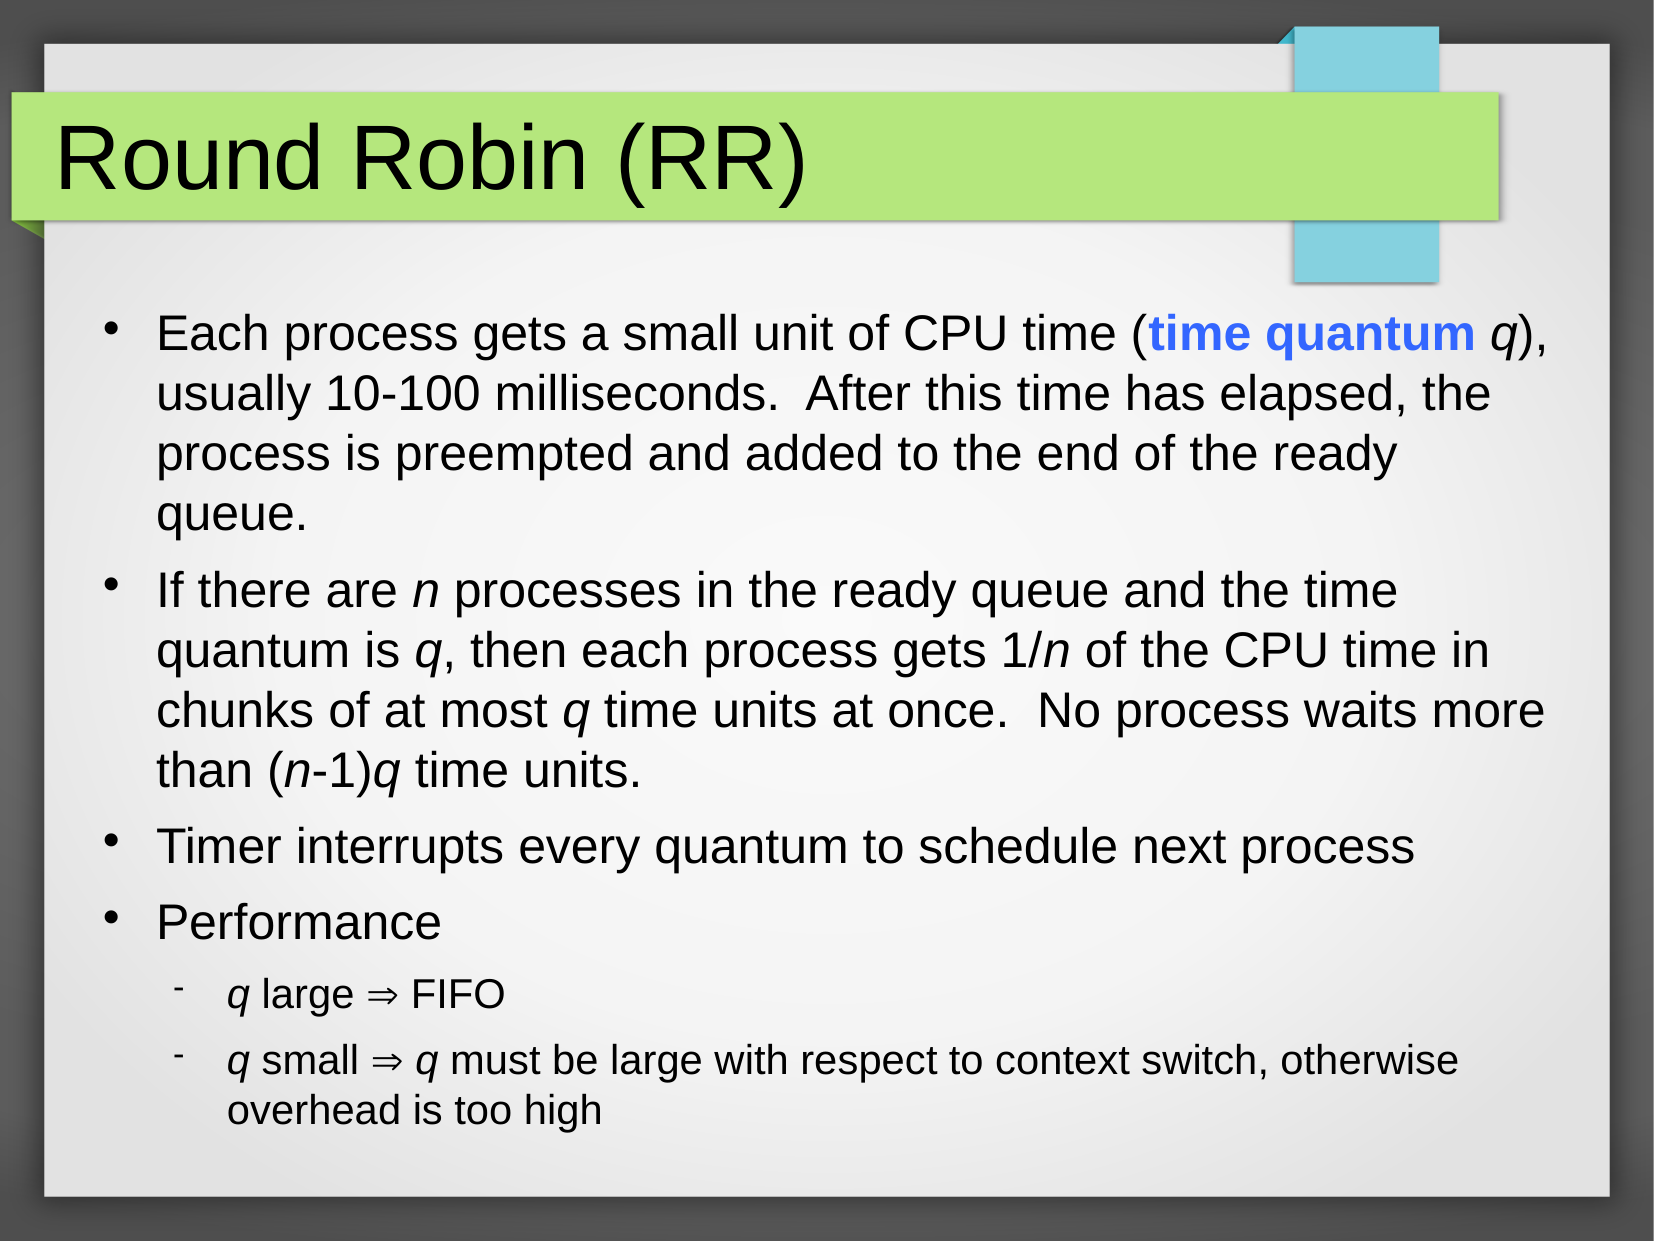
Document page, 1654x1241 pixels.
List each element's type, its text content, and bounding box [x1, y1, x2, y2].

list Each process gets a small unit of CPU time (time quantum q), usually 10-100 milliseconds. After this time has elapsed, the process is preempted and added to the end of the ready queue. If there are n processes in the ready queue and the time quantum is q, then each process gets 1/n of the CPU time in chunks of at most q time units at once. No process waits more than (n-1)q time units. Timer interrupts every quantum to schedule next process Performance q large  FIFO q small  q must be large with respect to context switch, otherwise overhead is too high [63, 290, 1587, 1163]
title Round Robin (RR) [33, 93, 1485, 219]
picture [0, 0, 1654, 1241]
